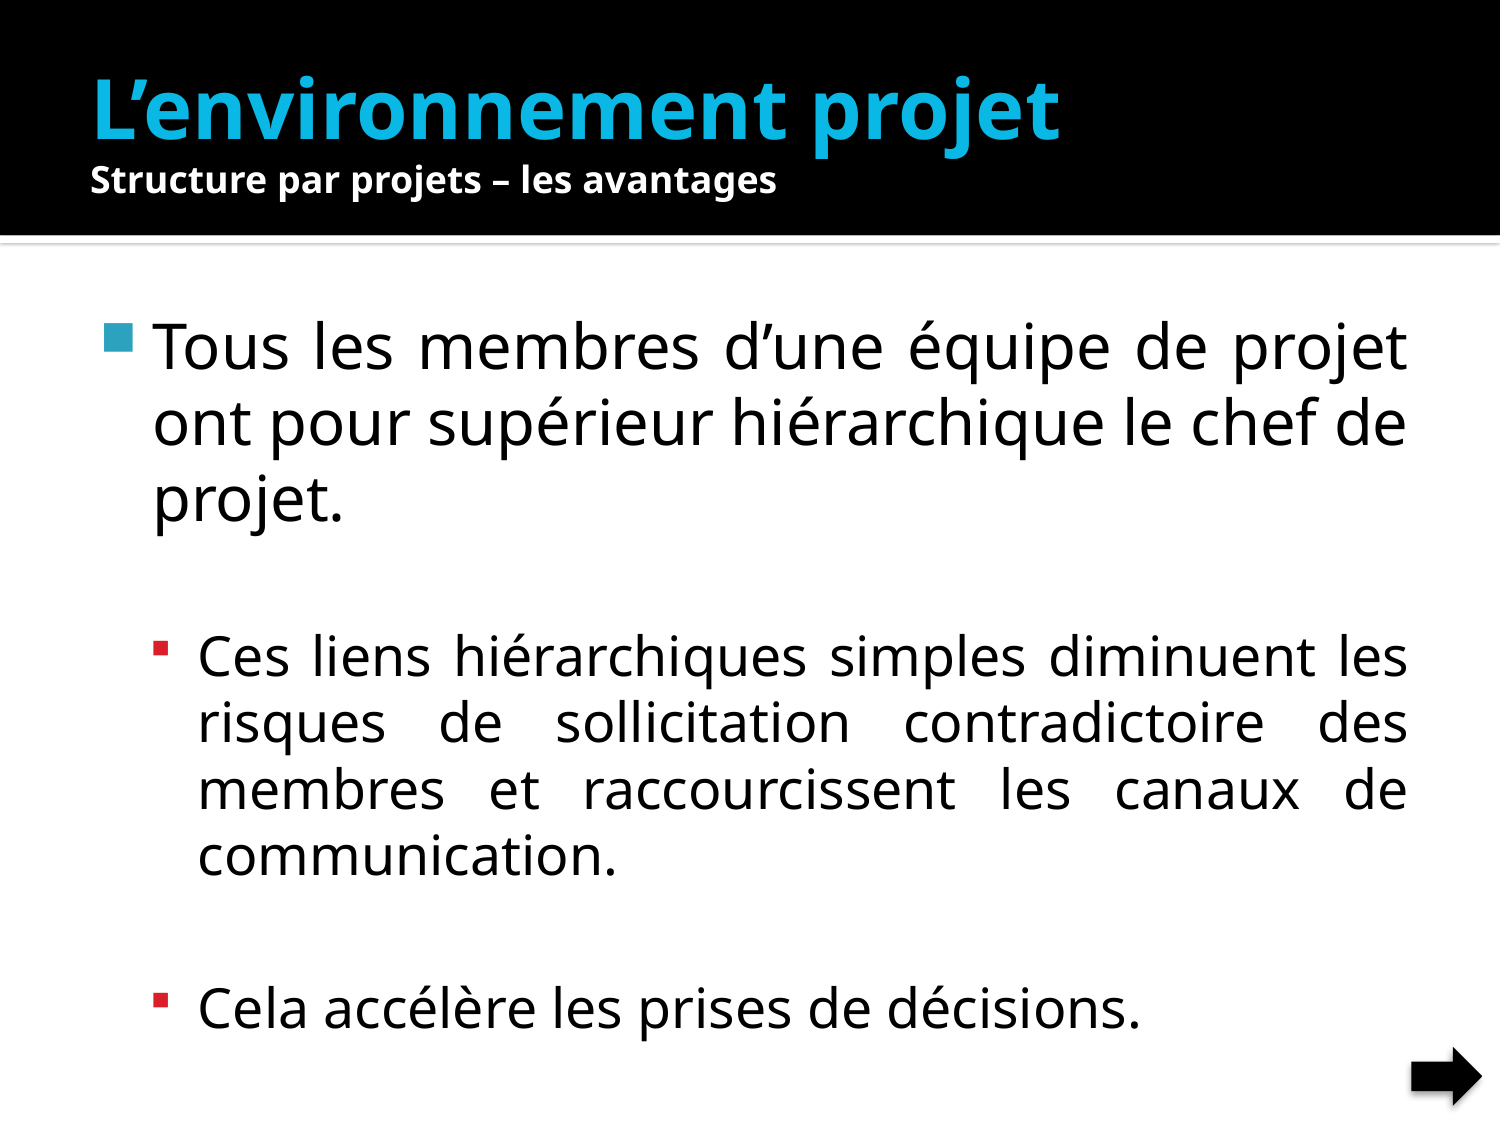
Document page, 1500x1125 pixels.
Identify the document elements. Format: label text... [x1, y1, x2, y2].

title L’environnement projet Structure par projets – les avantages [75, 25, 1425, 231]
text_box [1411, 1046, 1483, 1106]
list Tous les membres d’une équipe de projet ont pour supérieur hiérarchique le chef de projet. Ces liens hiérarchiques simples diminuent les risques de sollicitation contradictoire des membres et raccourcissent les canaux de communication. Cela accélère les prises de décisions. [75, 291, 1425, 1050]
